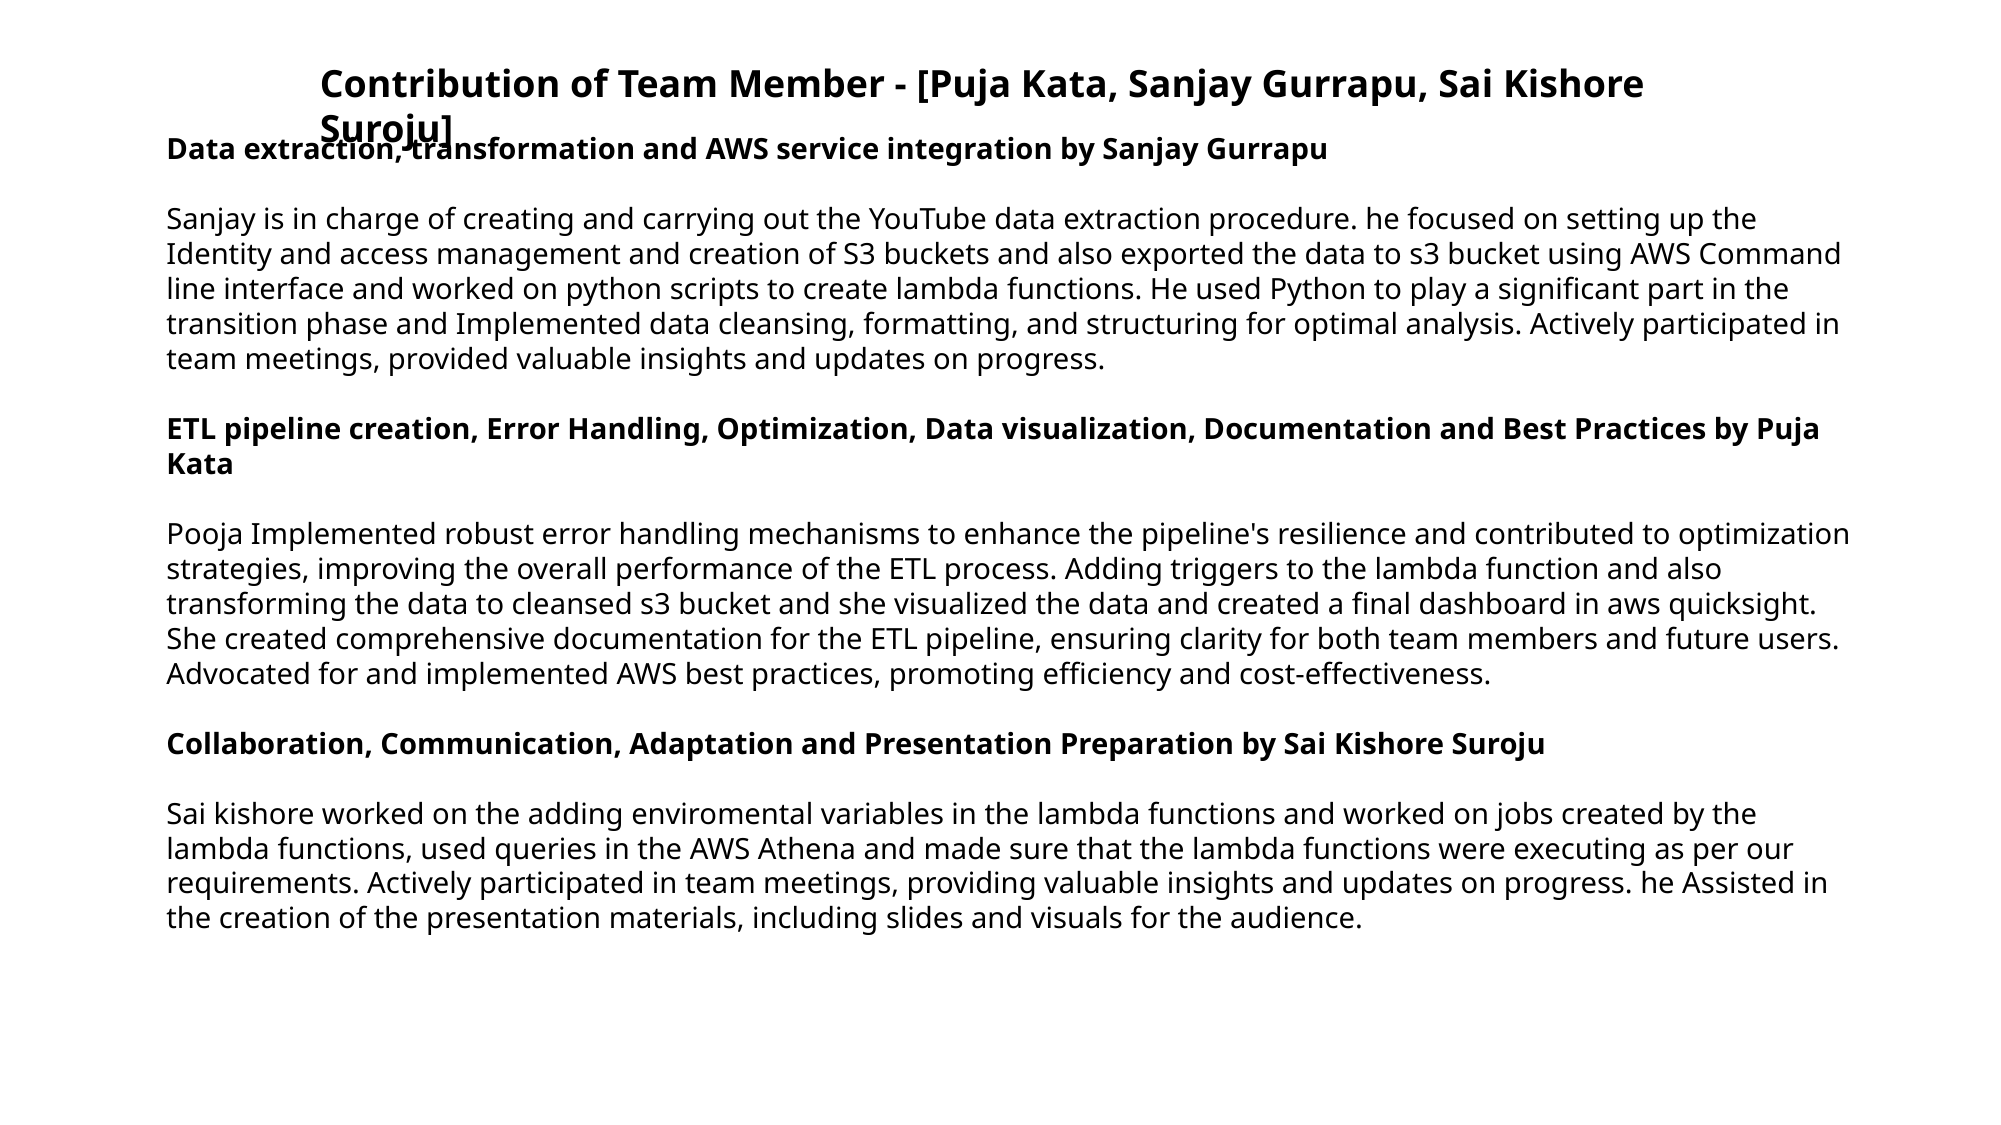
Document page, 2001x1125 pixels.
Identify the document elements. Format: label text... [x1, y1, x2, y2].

text_box Contribution of Team Member - [Puja Kata, Sanjay Gurrapu, Sai Kishore Suroju] [305, 52, 1695, 123]
text_box Data extraction, transformation and AWS service integration by Sanjay Gurrapu Sanjay is in charge of creating and carrying out the YouTube data extraction procedure. he focused on setting up the Identity and access management and creation of S3 buckets and also exported the data to s3 bucket using AWS Command line interface and worked on python scripts to create lambda functions. He used Python to play a significant part in the transition phase and Implemented data cleansing, formatting, and structuring for optimal analysis. Actively participated in team meetings, provided valuable insights and updates on progress. ETL pipeline creation, Error Handling, Optimization, Data visualization, Documentation and Best Practices by Puja Kata Pooja Implemented robust error handling mechanisms to enhance the pipeline's resilience and contributed to optimization strategies, improving the overall performance of the ETL process. Adding triggers to the lambda function and also transforming the data to cleansed s3 bucket and she visualized the data and created a final dashboard in aws quicksight. She created comprehensive documentation for the ETL pipeline, ensuring clarity for both team members and future users. Advocated for and implemented AWS best practices, promoting efficiency and cost-effectiveness. Collaboration, Communication, Adaptation and Presentation Preparation by Sai Kishore Suroju Sai kishore worked on the adding enviromental variables in the lambda functions and worked on jobs created by the lambda functions, used queries in the AWS Athena and made sure that the lambda functions were executing as per our requirements. Actively participated in team meetings, providing valuable insights and updates on progress. he Assisted in the creation of the presentation materials, including slides and visuals for the audience. [151, 123, 1883, 1125]
